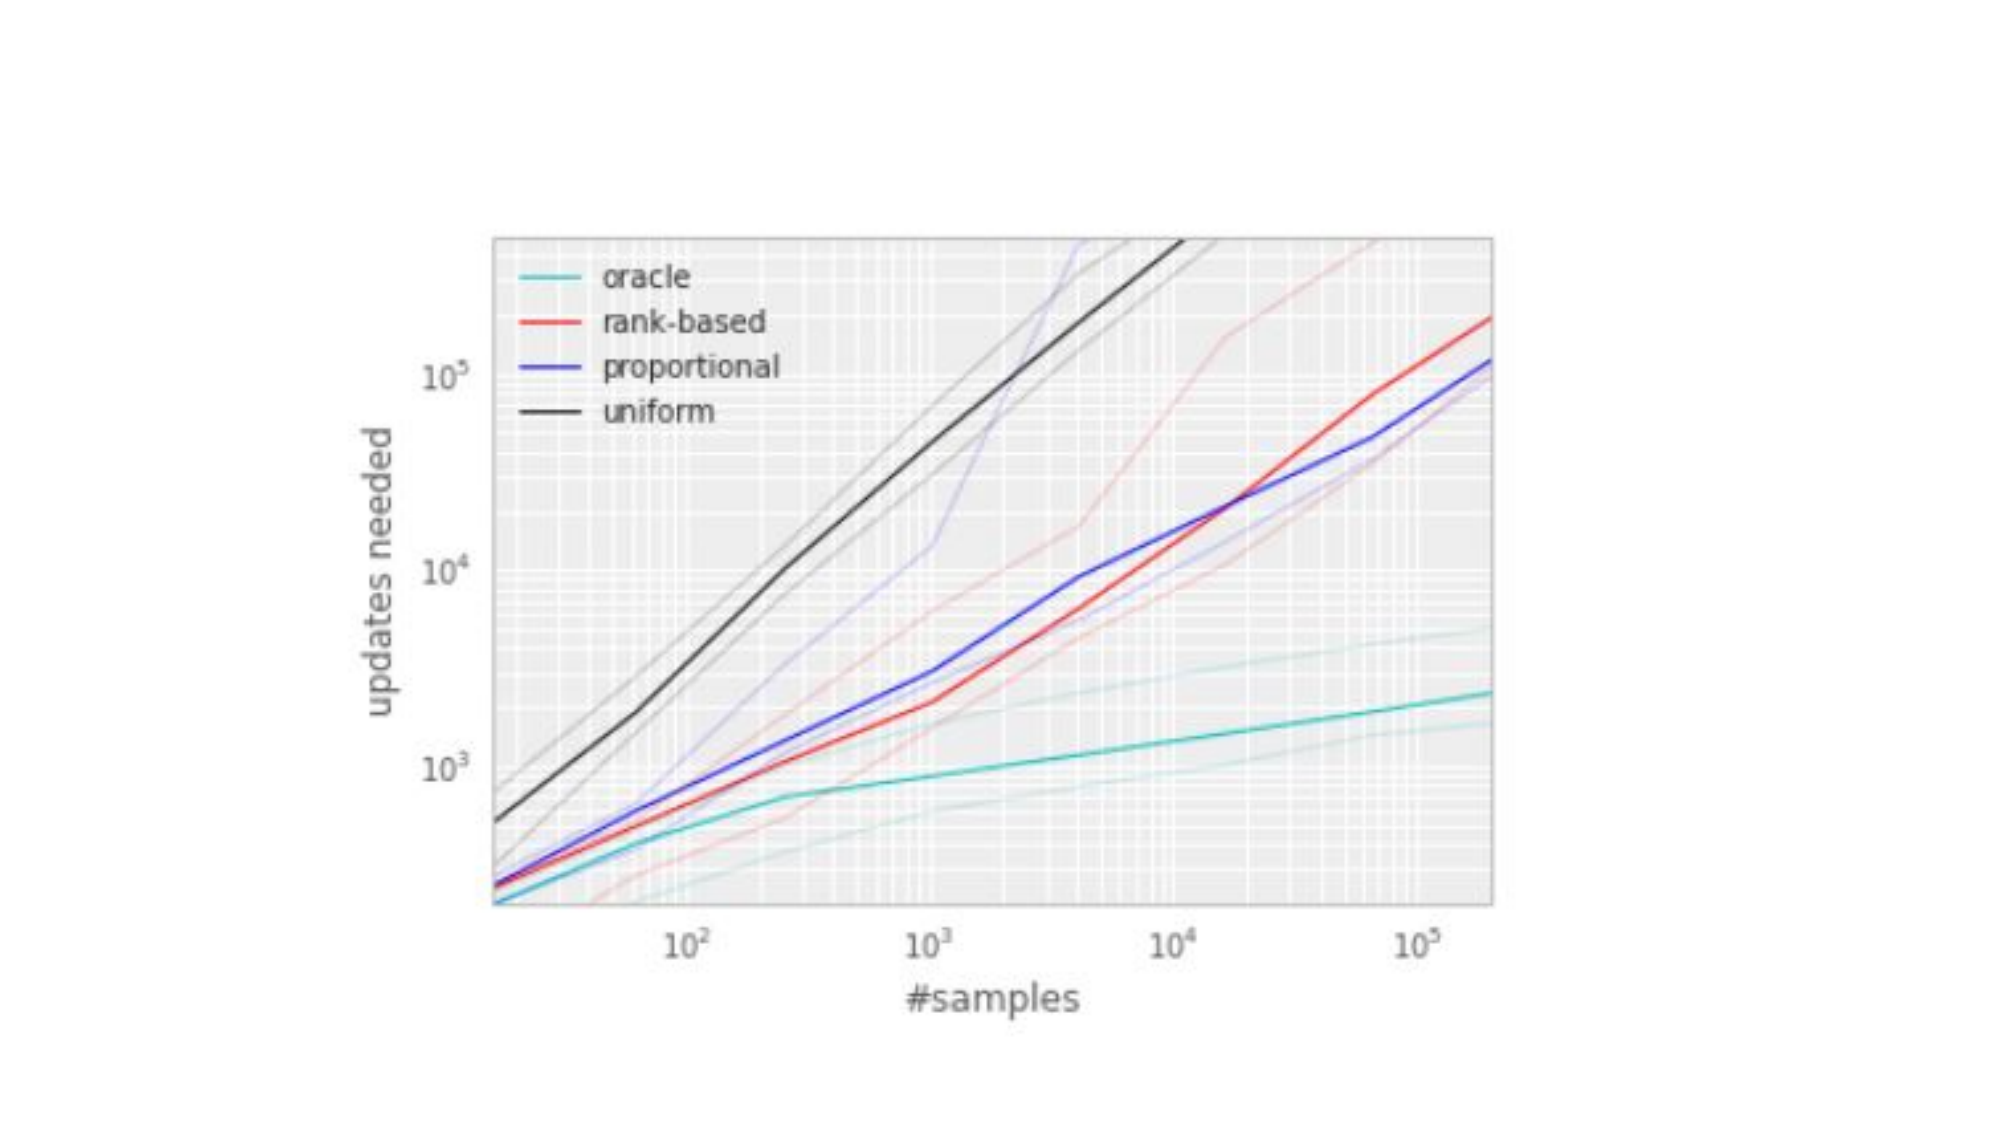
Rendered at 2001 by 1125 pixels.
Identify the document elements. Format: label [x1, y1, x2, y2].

picture [291, 148, 1674, 1050]
